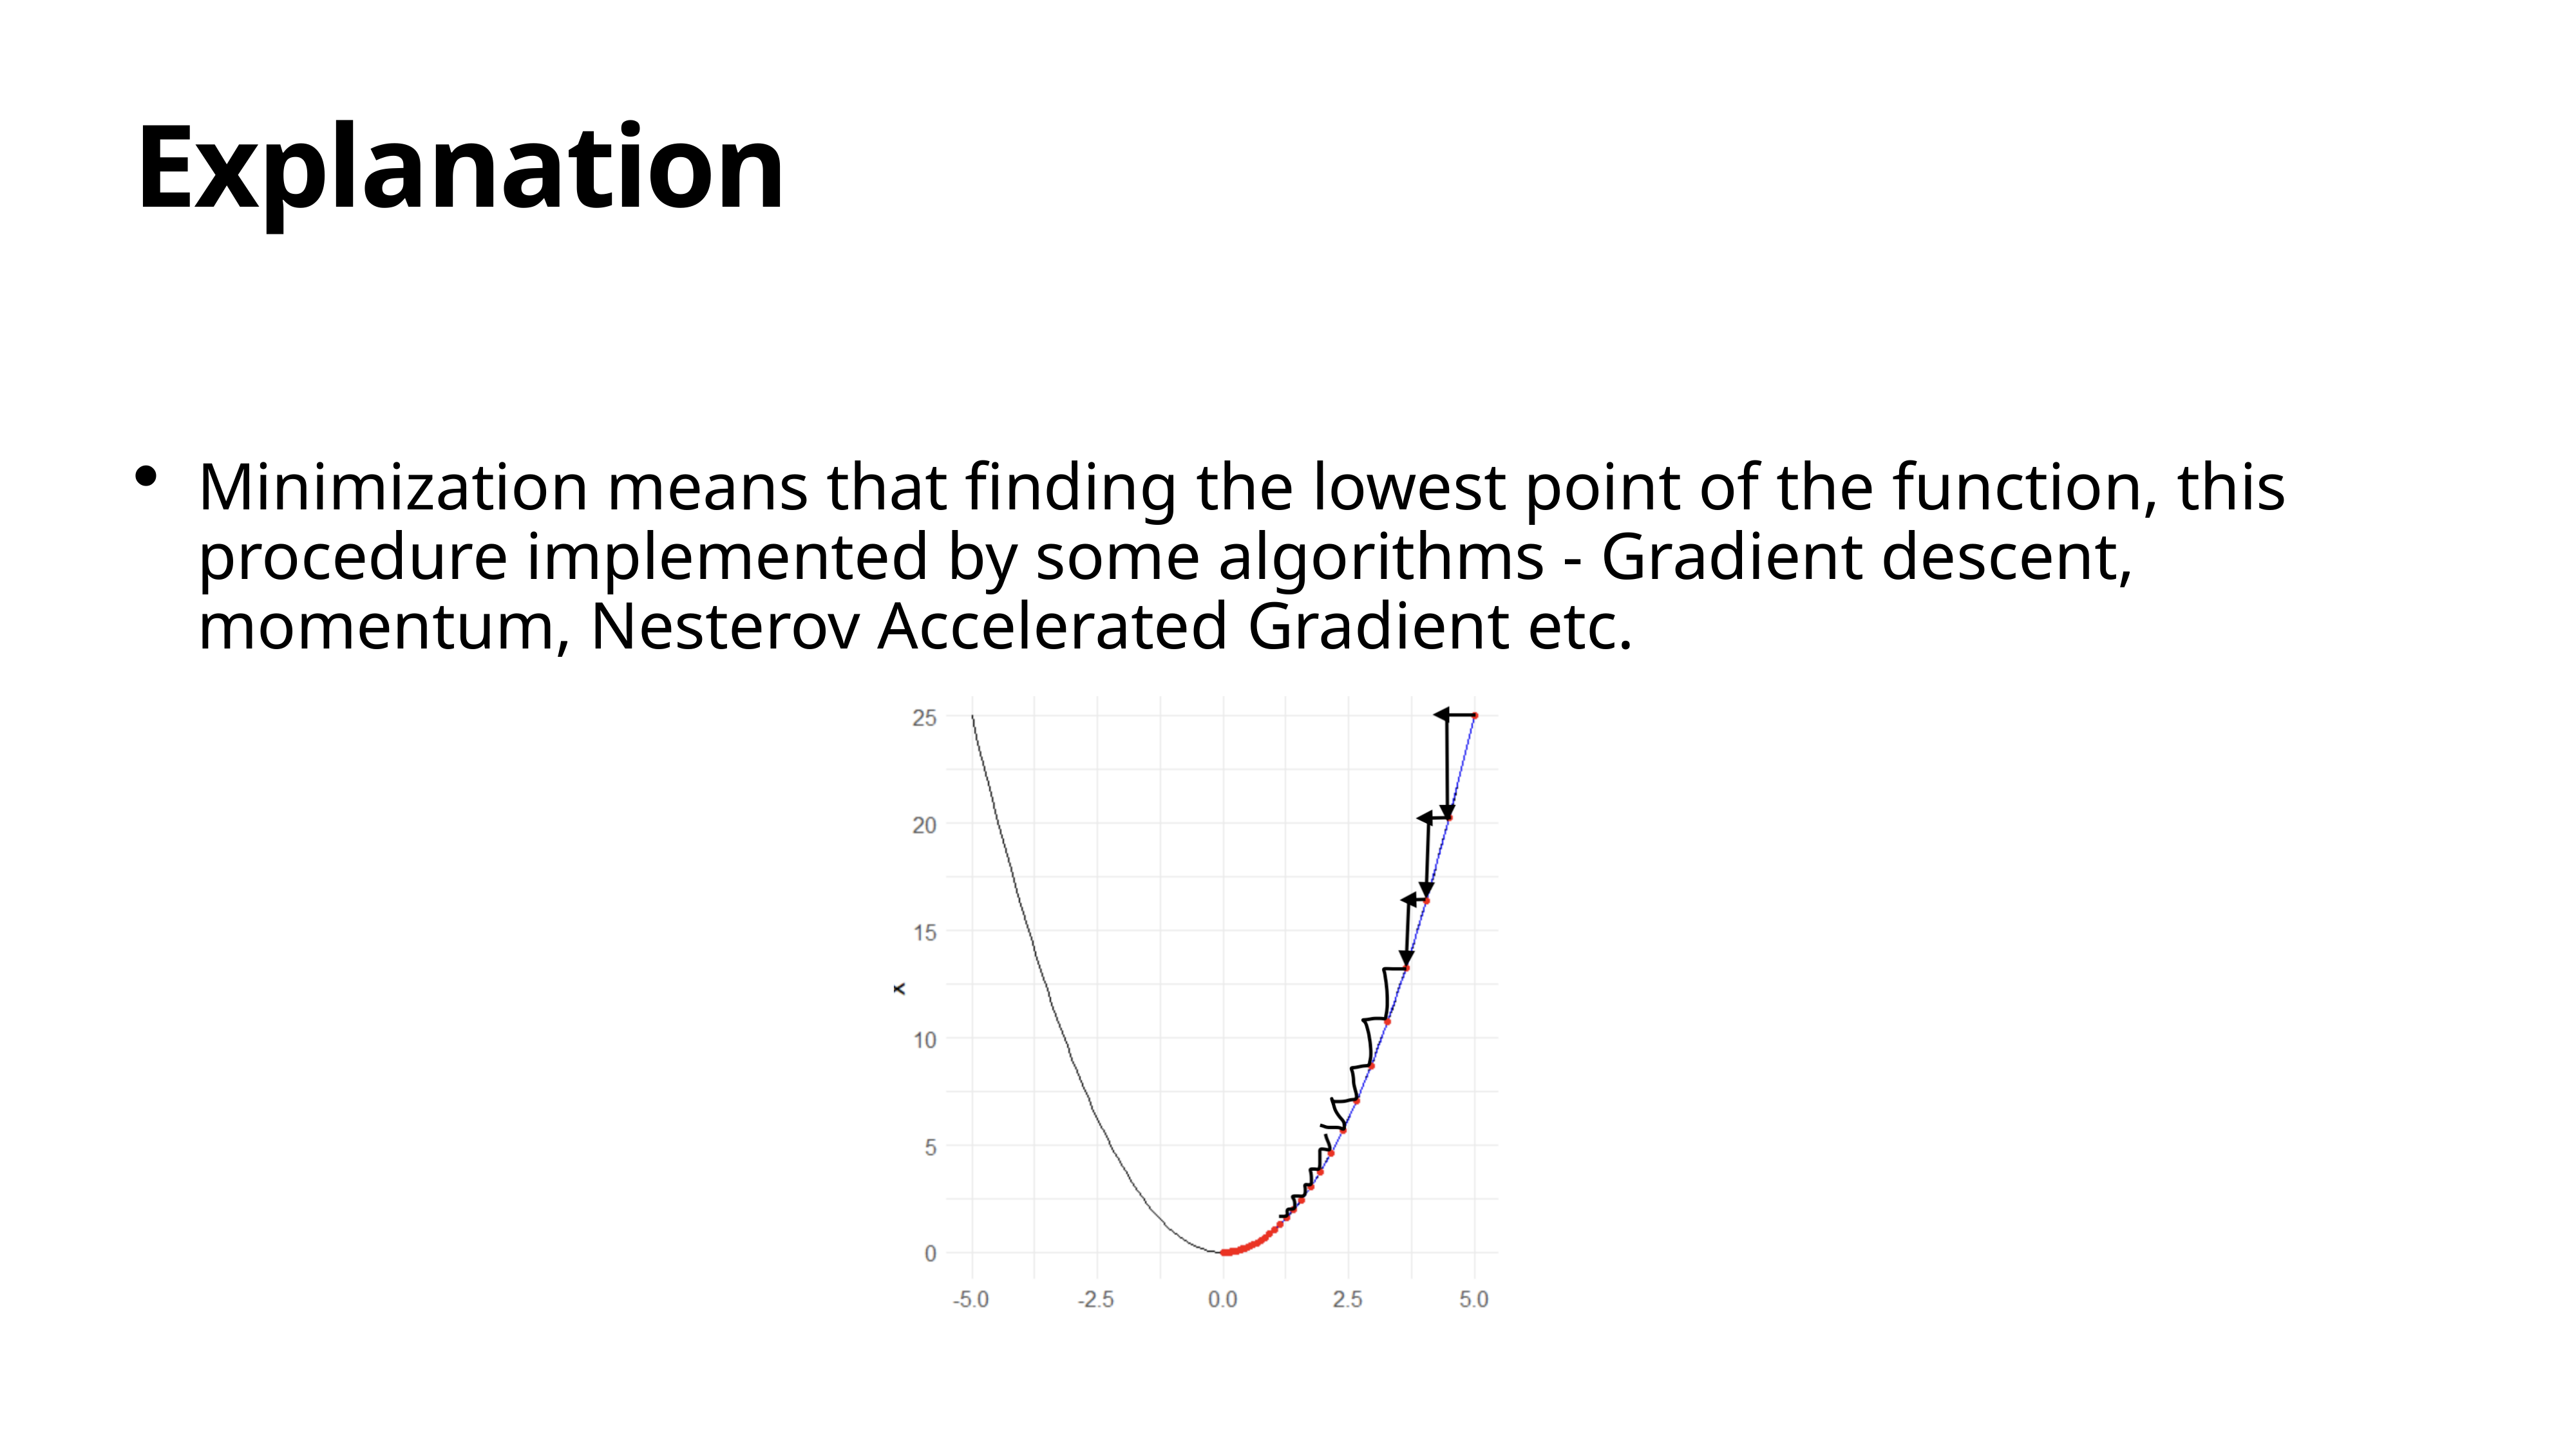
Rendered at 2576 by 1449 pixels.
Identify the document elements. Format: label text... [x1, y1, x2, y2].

list Minimization means that finding the lowest point of the function, this procedure implemented by some algorithms - Gradient descent, momentum, Nesterov Accelerated Gradient etc. [127, 448, 2449, 1321]
picture [894, 696, 1504, 1316]
title Explanation [127, 113, 2449, 266]
